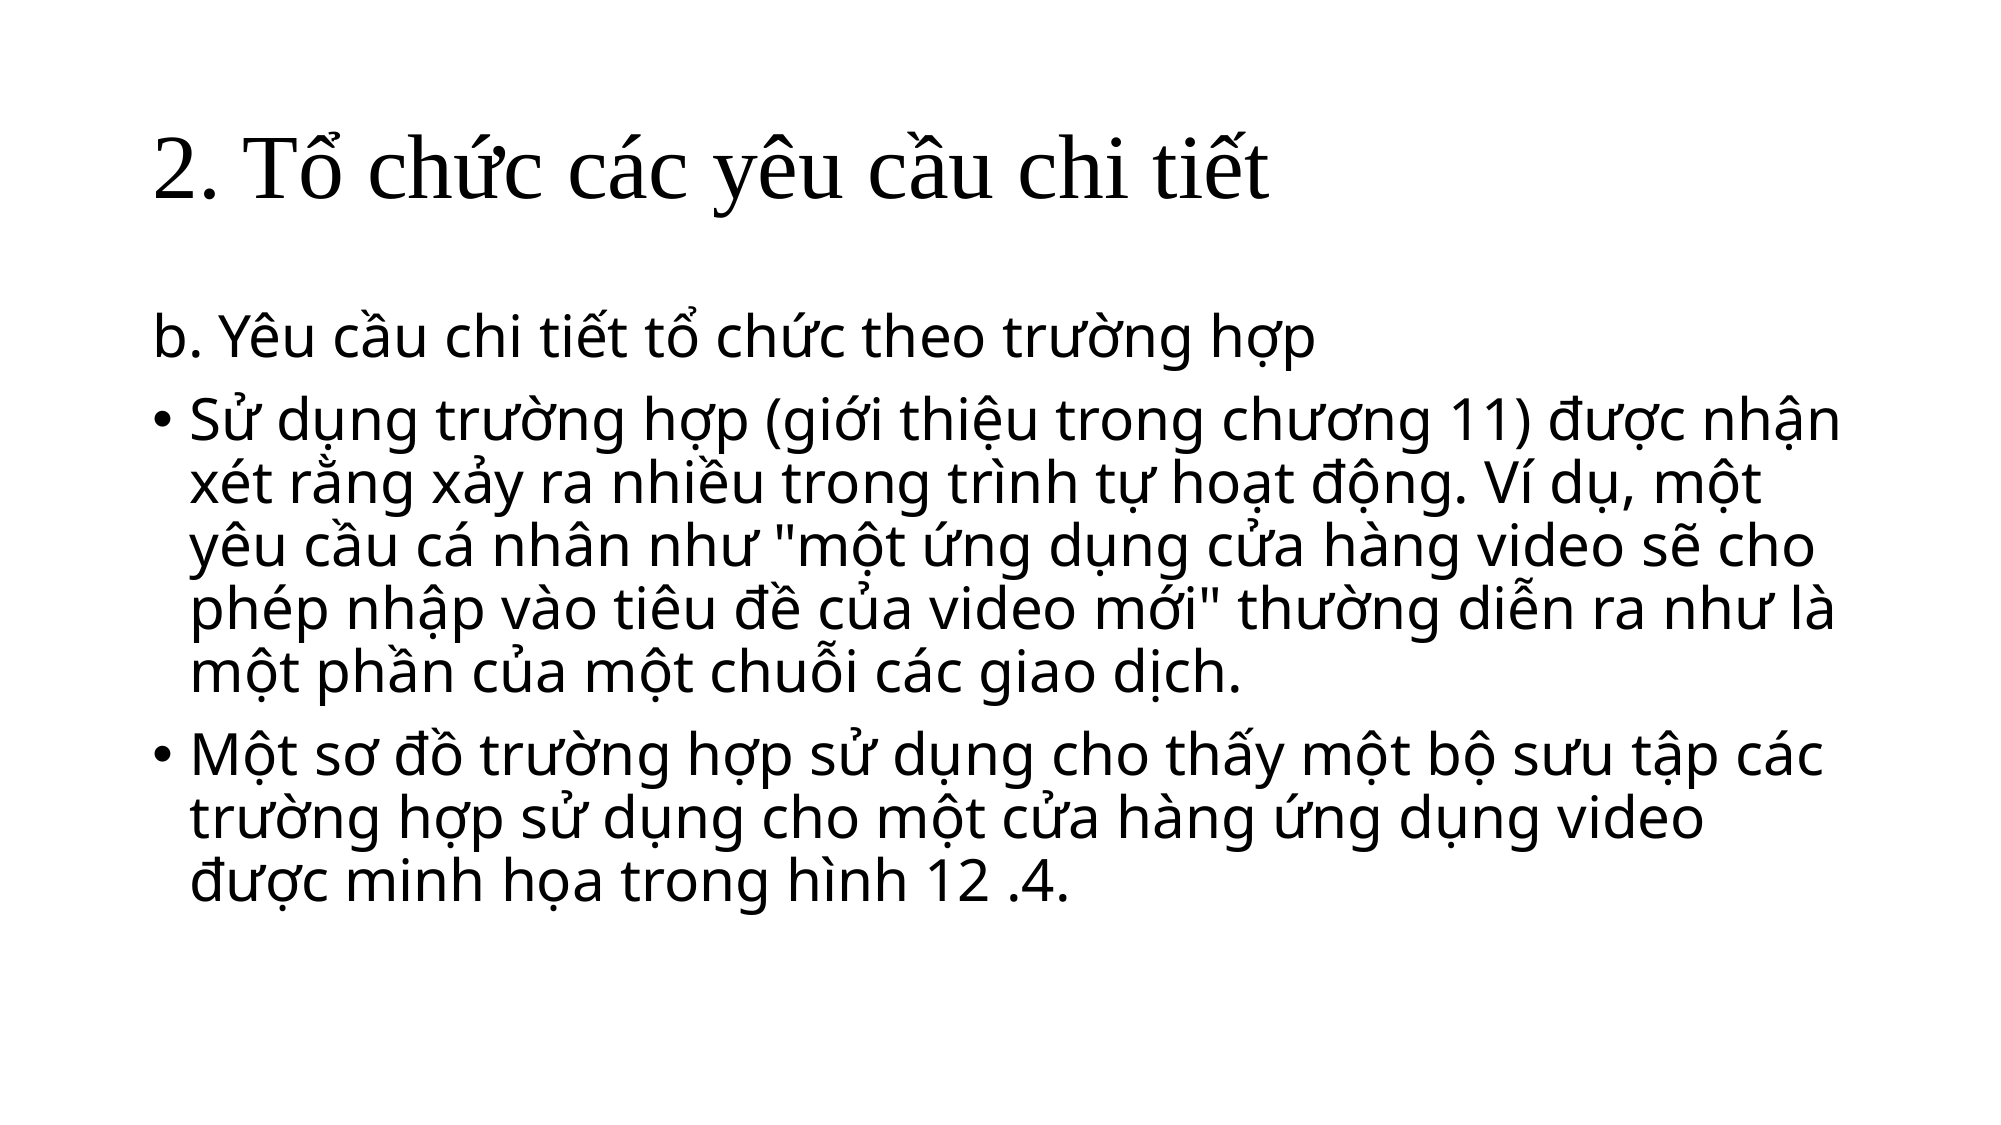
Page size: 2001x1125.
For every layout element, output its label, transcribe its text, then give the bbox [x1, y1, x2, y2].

list b. Yêu cầu chi tiết tổ chức theo trường hợp Sử dụng trường hợp (giới thiệu trong chương 11) được nhận xét rằng xảy ra nhiều trong trình tự hoạt động. Ví dụ, một yêu cầu cá nhân như "một ứng dụng cửa hàng video sẽ cho phép nhập vào tiêu đề của video mới" thường diễn ra như là một phần của một chuỗi các giao dịch. Một sơ đồ trường hợp sử dụng cho thấy một bộ sưu tập các trường hợp sử dụng cho một cửa hàng ứng dụng video được minh họa trong hình 12 .4. [137, 299, 1863, 1014]
title 2. Tổ chức các yêu cầu chi tiết [137, 59, 1863, 278]
